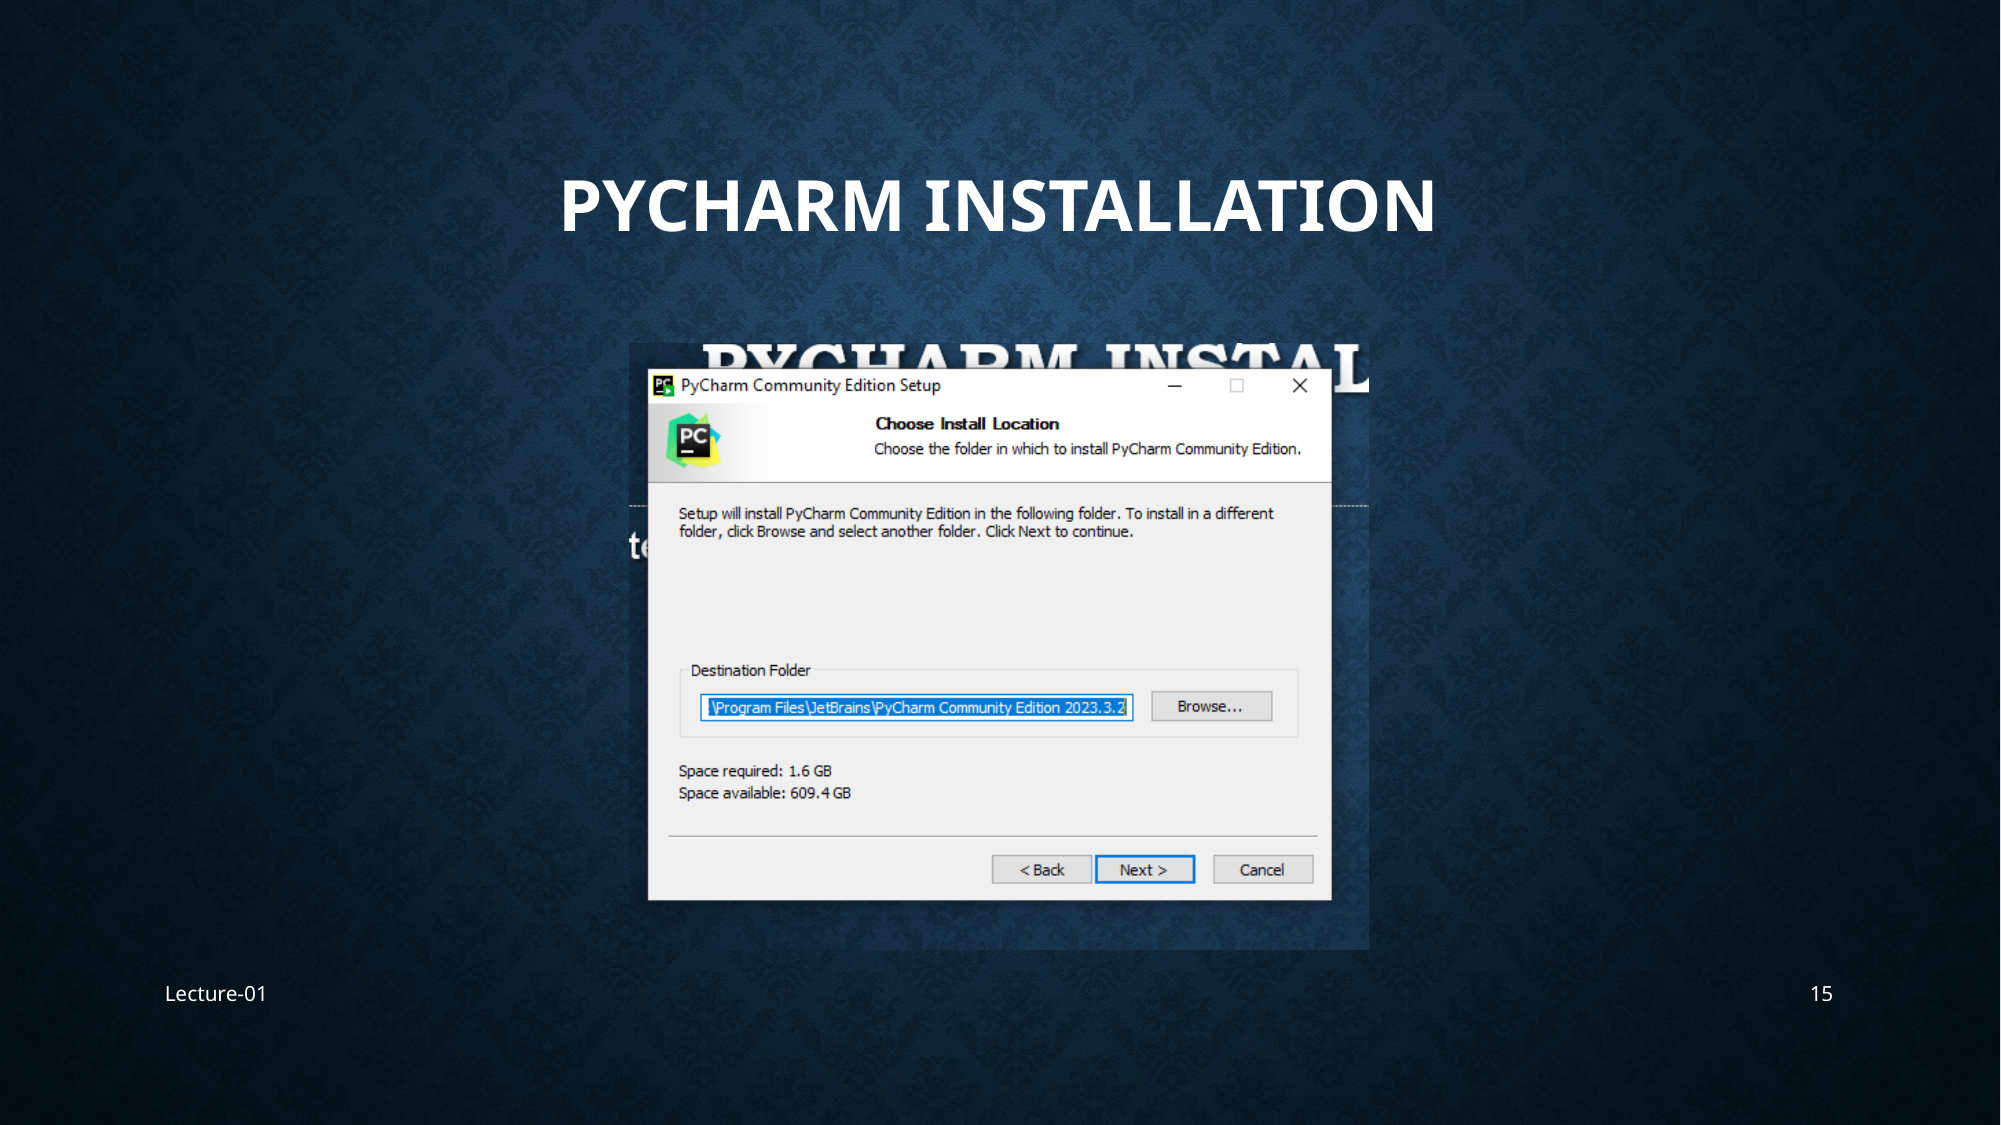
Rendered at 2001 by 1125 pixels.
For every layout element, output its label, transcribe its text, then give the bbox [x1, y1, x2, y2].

title PyCharm installation [149, 99, 1849, 318]
slide_number 15 [1724, 965, 1849, 1025]
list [628, 343, 1370, 951]
footer Lecture-01 [149, 965, 1245, 1025]
